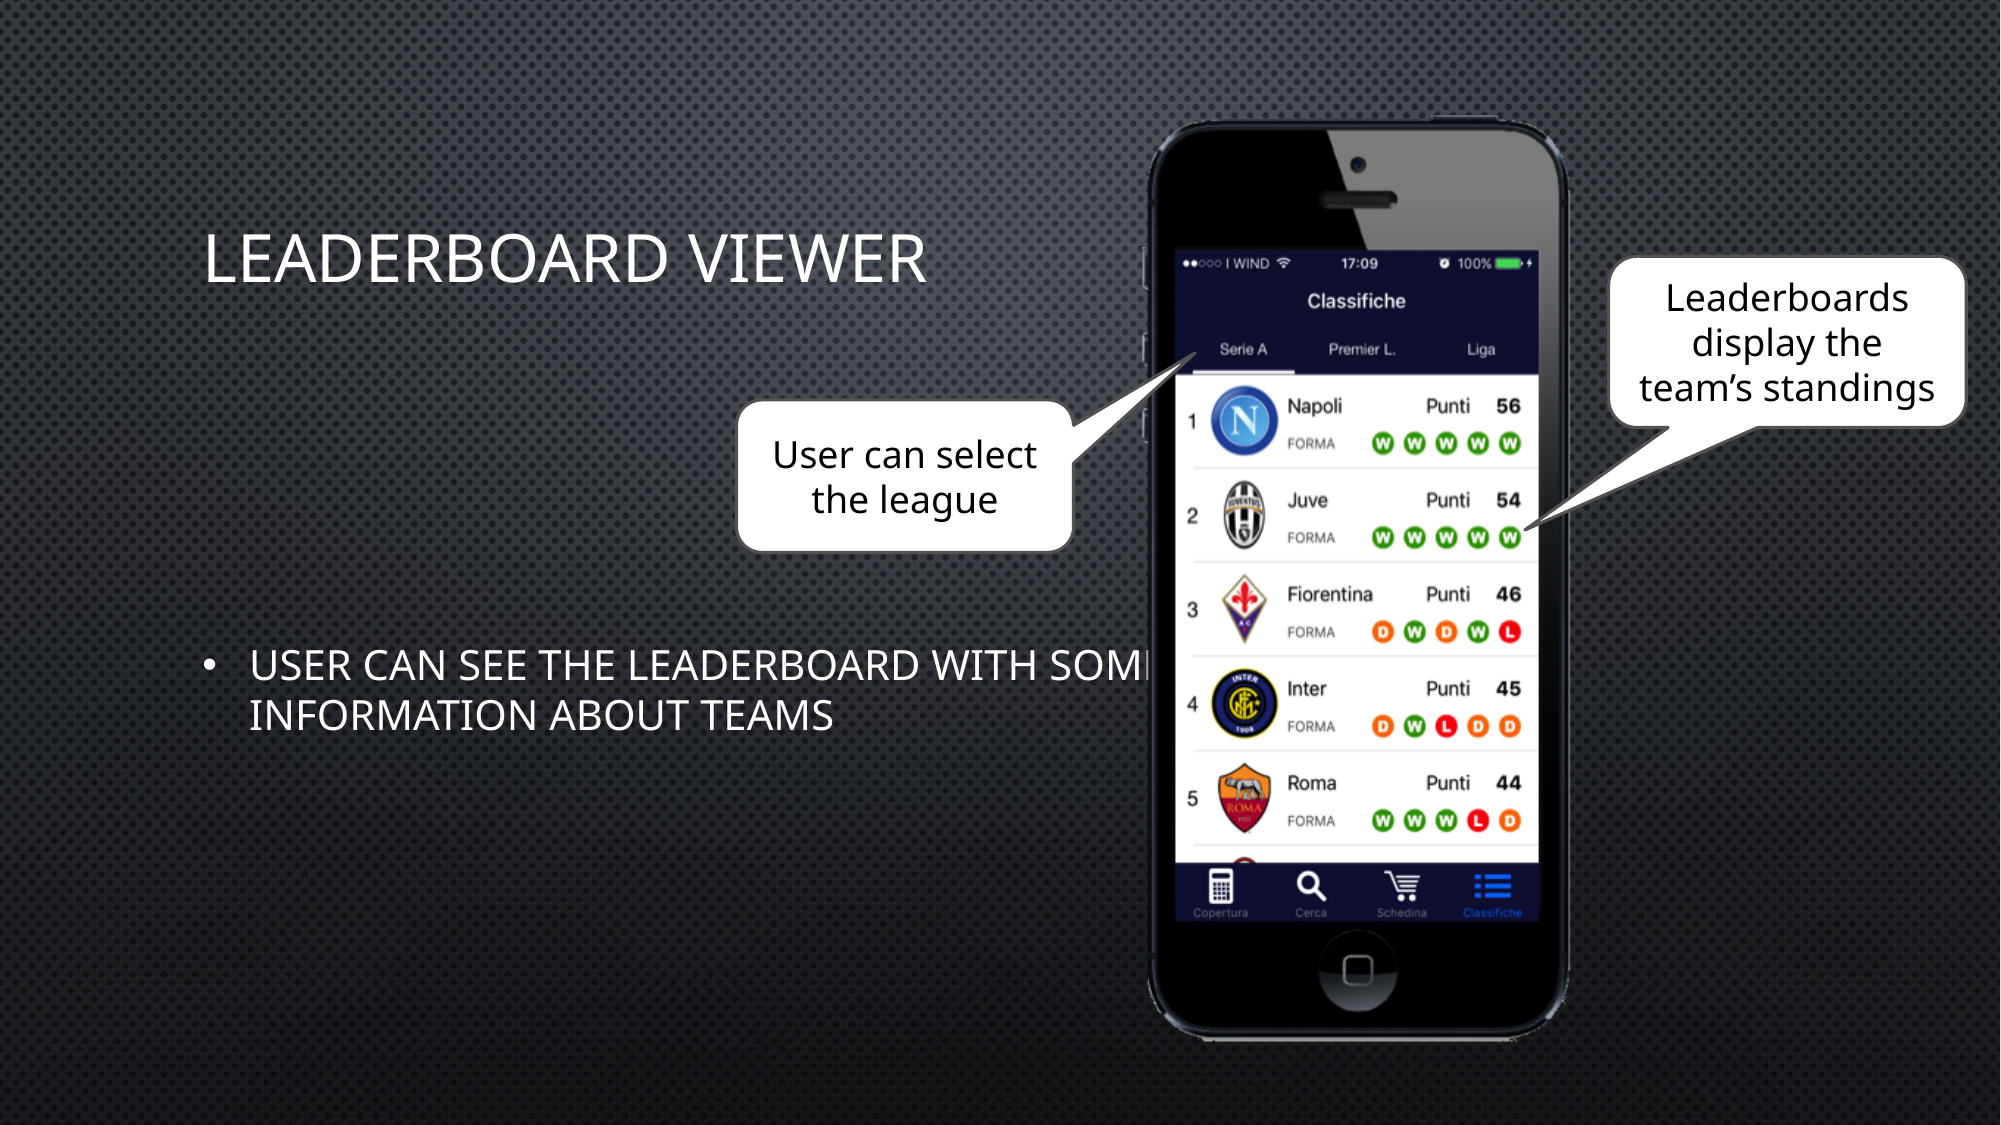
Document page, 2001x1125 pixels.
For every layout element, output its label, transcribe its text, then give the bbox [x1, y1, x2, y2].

title Leaderboard viewer [1586, 99, 1813, 413]
picture [1130, 99, 1586, 1065]
text_box Leaderboards display the team’s standings [1586, 254, 1968, 505]
text_box User can select the league [734, 389, 1130, 554]
list User can see the leaderboard with some information about teams [187, 552, 1130, 826]
title Leaderboard viewer [187, 99, 1130, 413]
